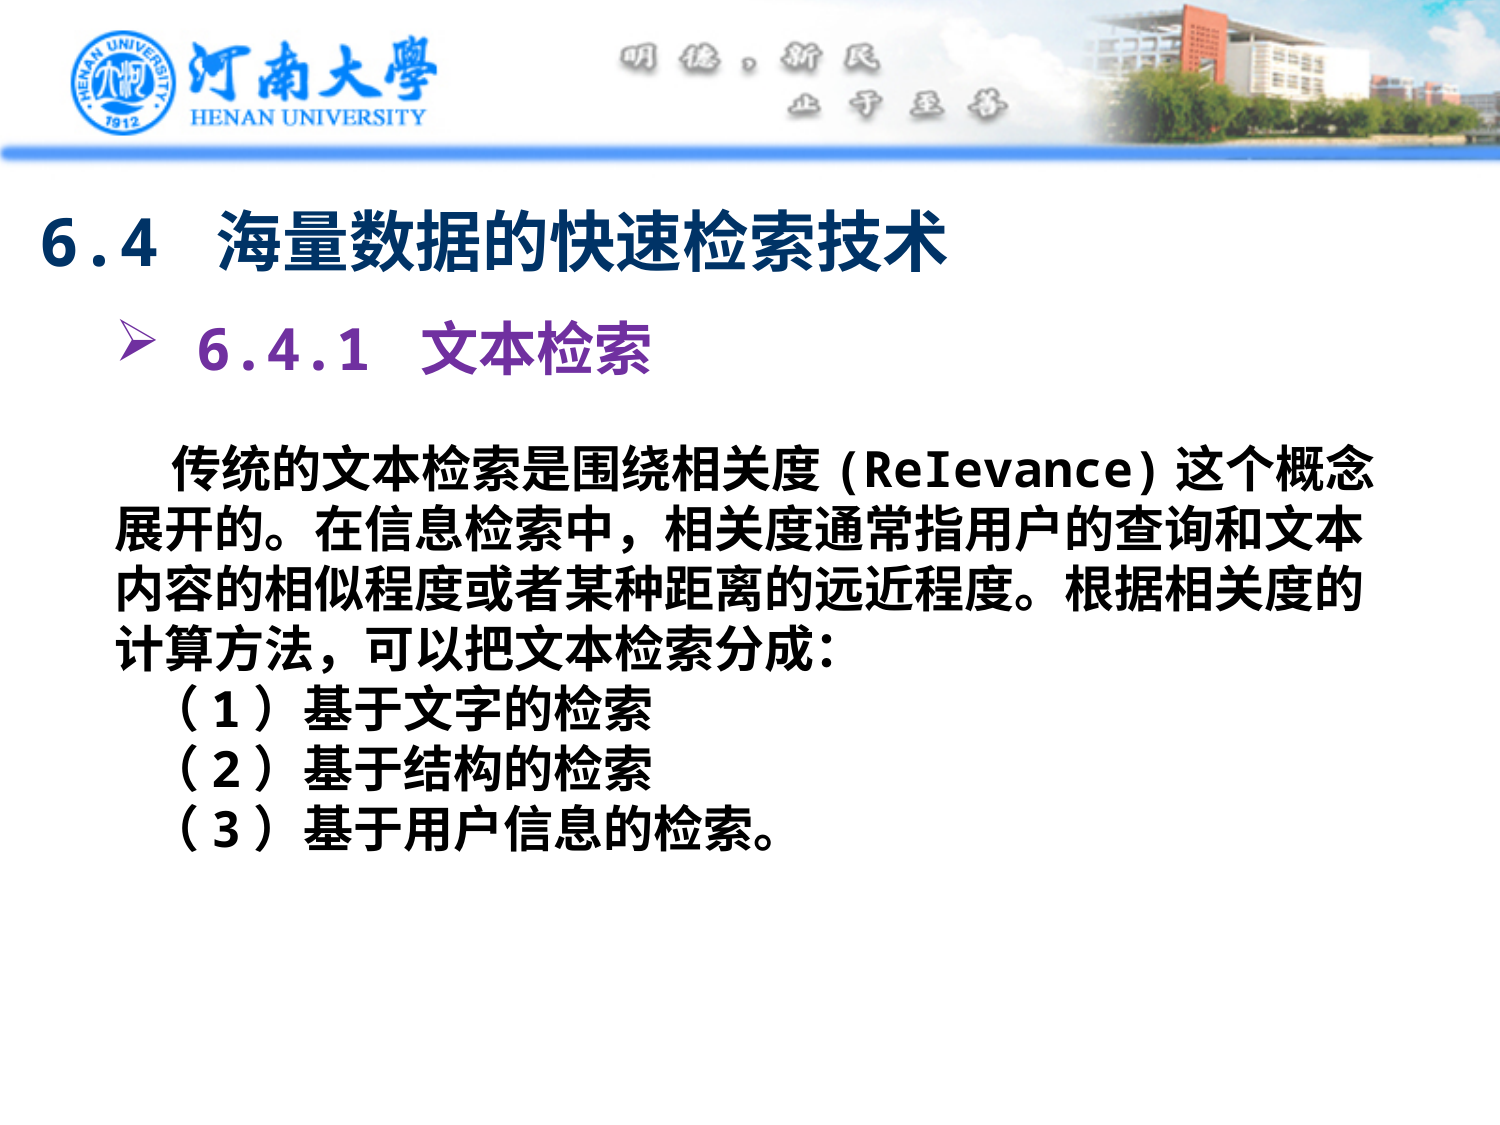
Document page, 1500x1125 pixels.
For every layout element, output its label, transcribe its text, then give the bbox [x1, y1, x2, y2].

text_box 传统的文本检索是围绕相关度(ReIevance)这个概念展开的。在信息检索中，相关度通常指用户的查询和文本内容的相似程度或者某种距离的远近程度。根据相关度的计算方法，可以把文本检索分成： （1）基于文字的检索 （2）基于结构的检索 （3）基于用户信息的检索。 [99, 430, 1413, 905]
text_box 6.4 海量数据的快速检索技术 [24, 192, 1050, 306]
text_box 6.4.1 文本检索 [99, 305, 1275, 418]
picture [0, 0, 1500, 1125]
